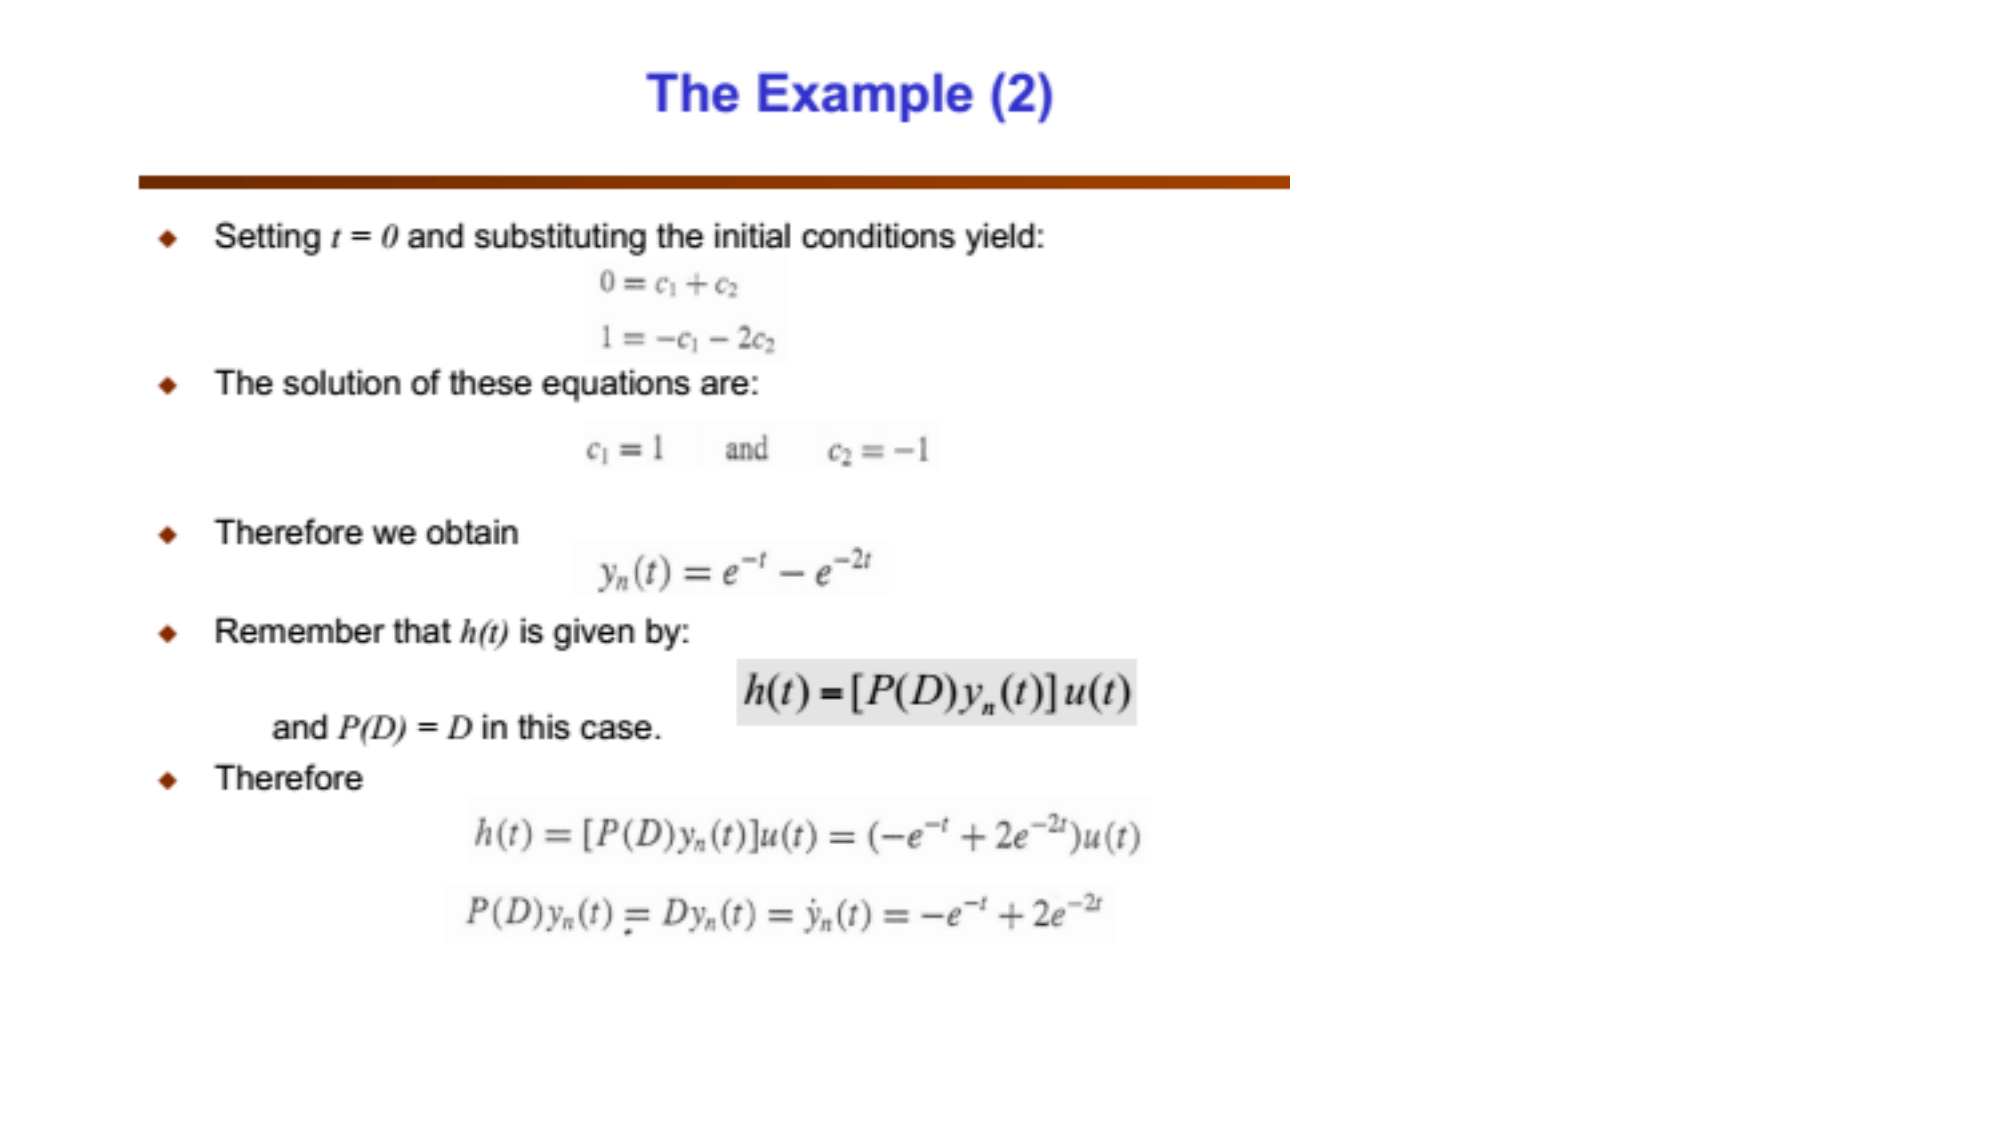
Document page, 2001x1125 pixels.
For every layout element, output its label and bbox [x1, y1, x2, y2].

picture [137, 59, 1290, 964]
